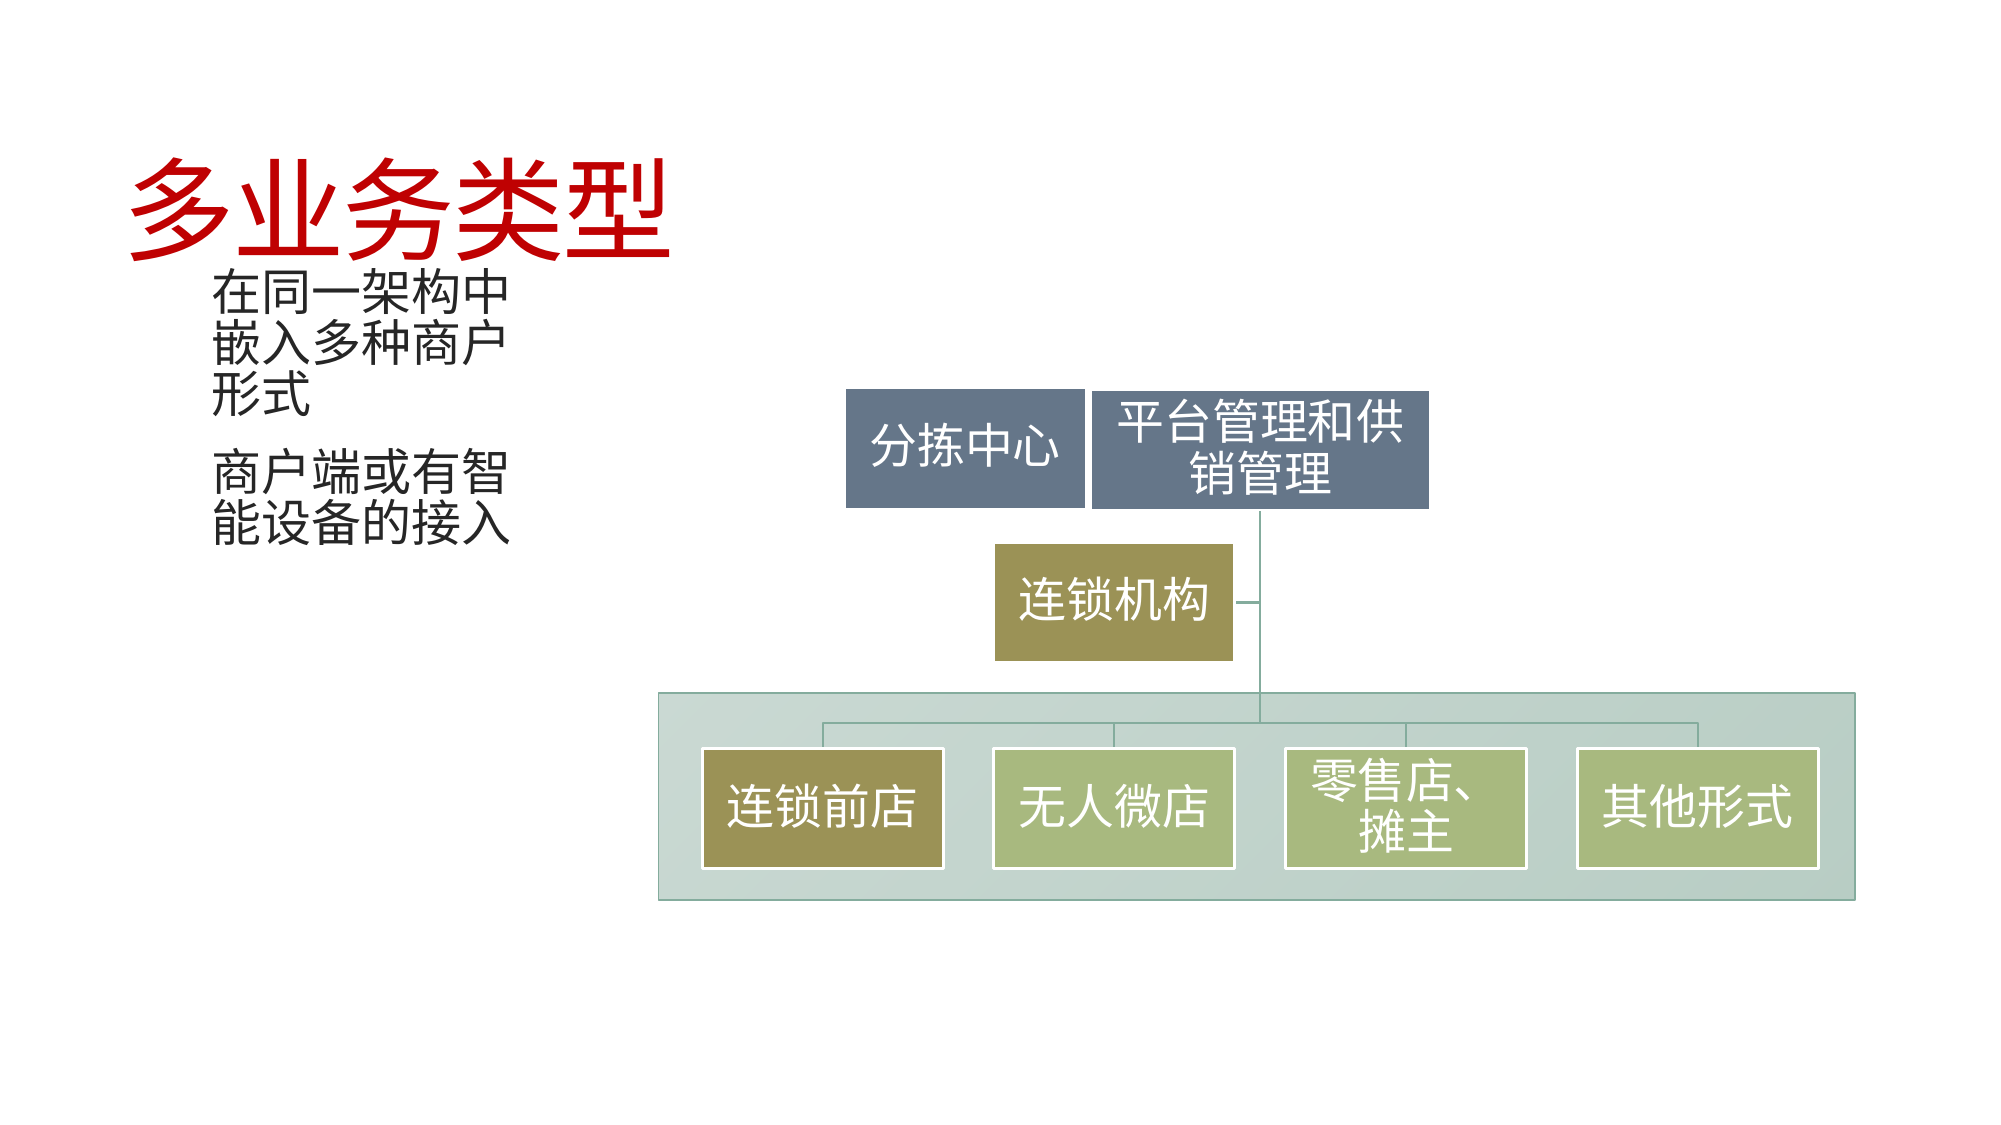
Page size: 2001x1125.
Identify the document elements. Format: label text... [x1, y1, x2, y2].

text_box [1819, 692, 1856, 901]
list 在同一架构中嵌入多种商户形式 商户端或有智能设备的接入 [181, 262, 562, 1013]
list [701, 262, 1819, 1013]
title 多业务类型 [107, 81, 1875, 354]
text_box [658, 692, 701, 901]
